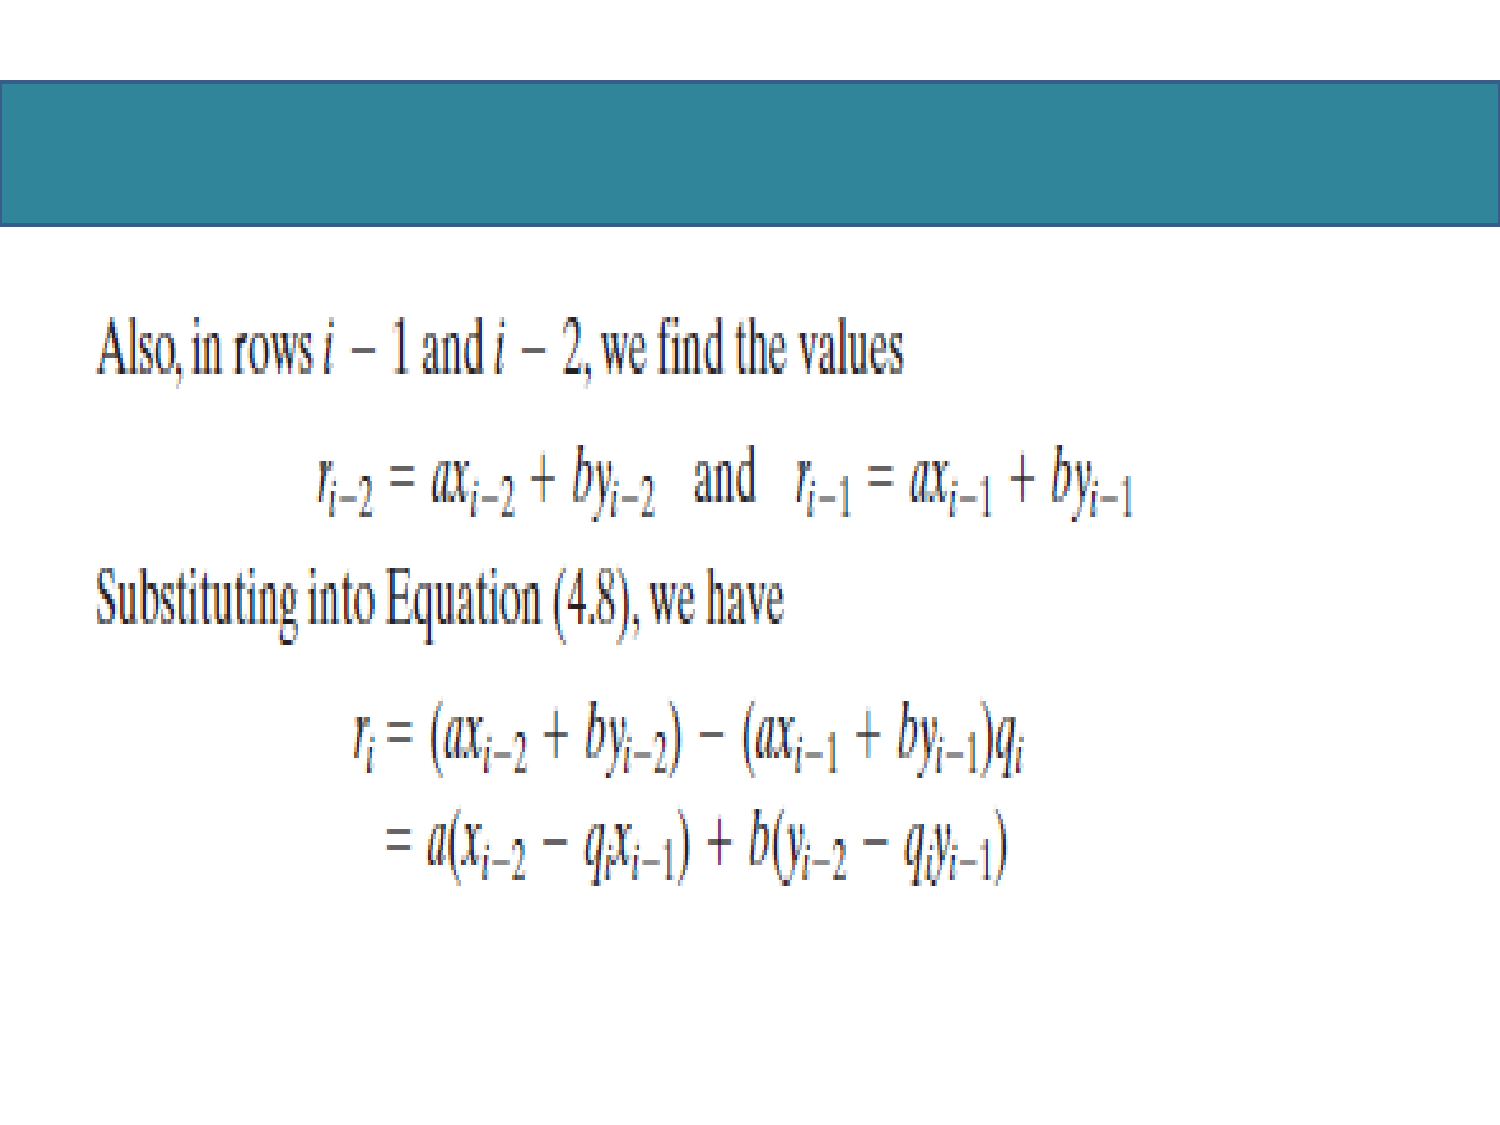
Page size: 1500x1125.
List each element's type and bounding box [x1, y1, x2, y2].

picture [62, 287, 1376, 963]
